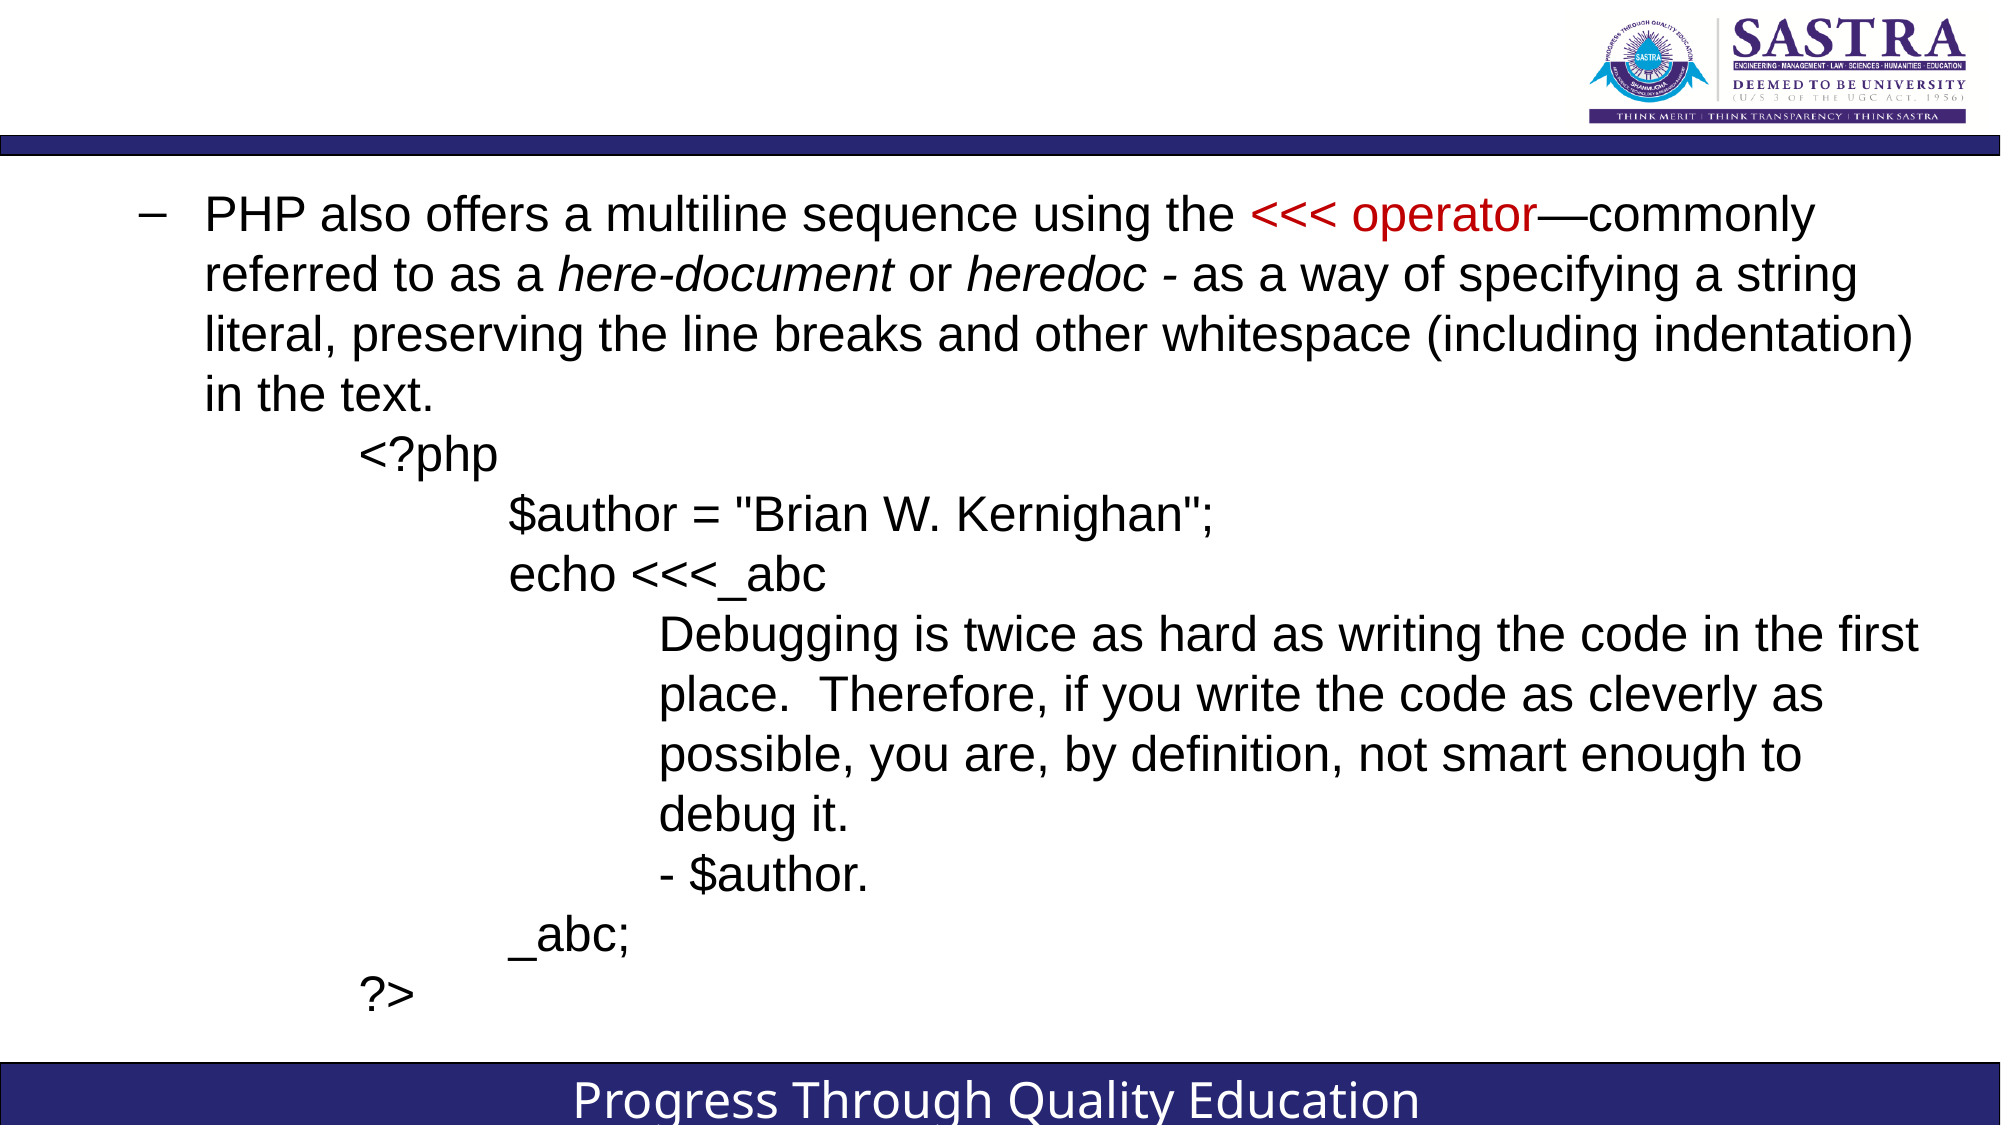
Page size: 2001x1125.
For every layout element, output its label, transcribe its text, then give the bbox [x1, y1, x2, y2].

list PHP also offers a multiline sequence using the <<< operator—commonly referred to as a here-document or heredoc - as a way of specifying a string literal, preserving the line breaks and other whitespace (including indentation) in the text. <?php $author = "Brian W. Kernighan"; echo <<<_abc Debugging is twice as hard as writing the code in the first place. Therefore, if you write the code as cleverly as possible, you are, by definition, not smart enough to debug it. - $author. _abc; ?> [37, 172, 1969, 1047]
picture [1566, 10, 1989, 130]
